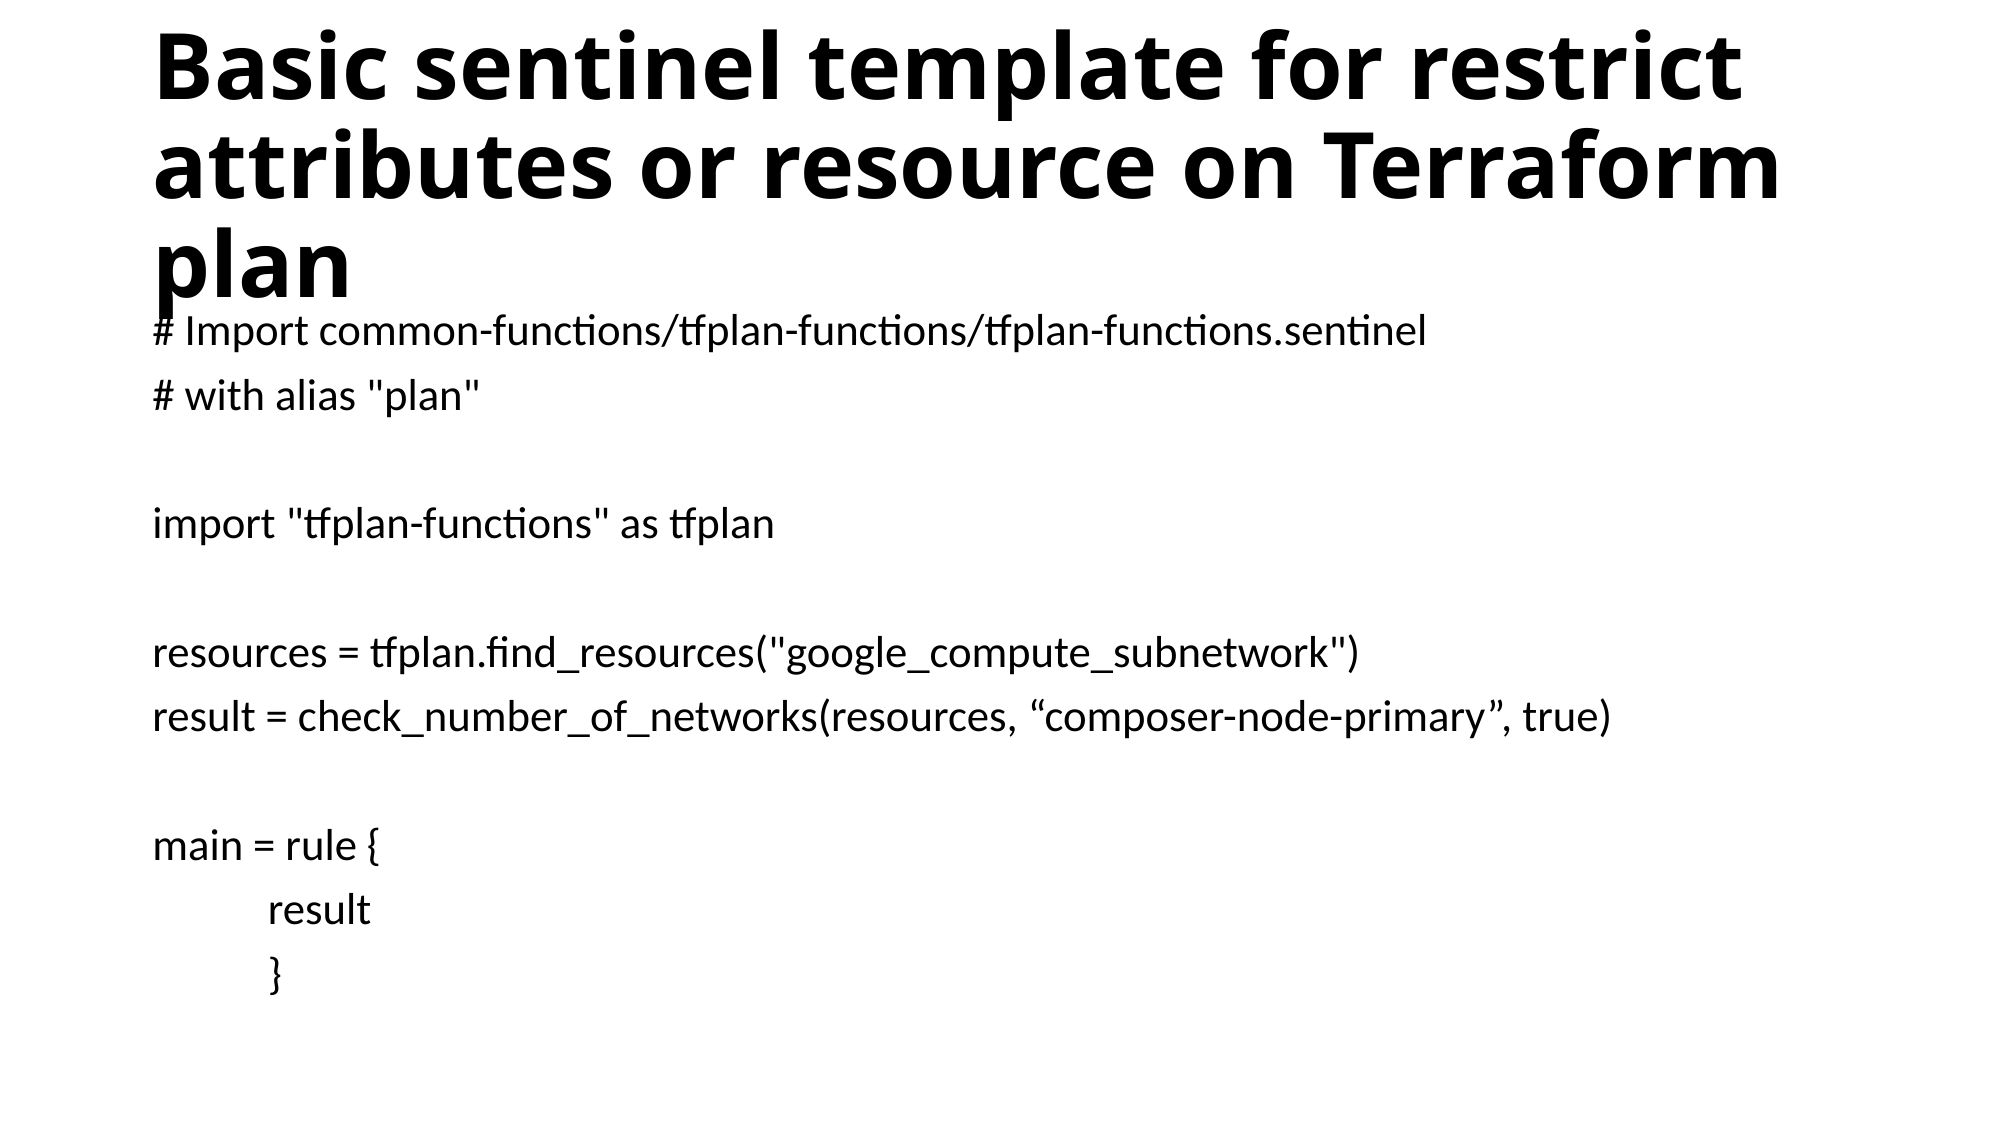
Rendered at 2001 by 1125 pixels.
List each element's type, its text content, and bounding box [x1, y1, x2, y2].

title Basic sentinel template for restrict attributes or resource on Terraform plan [137, 59, 1863, 278]
list # Import common-functions/tfplan-functions/tfplan-functions.sentinel # with alias "plan" import "tfplan-functions" as tfplan resources = tfplan.find_resources("google_compute_subnetwork") result = check_number_of_networks(resources, “composer-node-primary”, true) main = rule { result } [137, 299, 1863, 1014]
